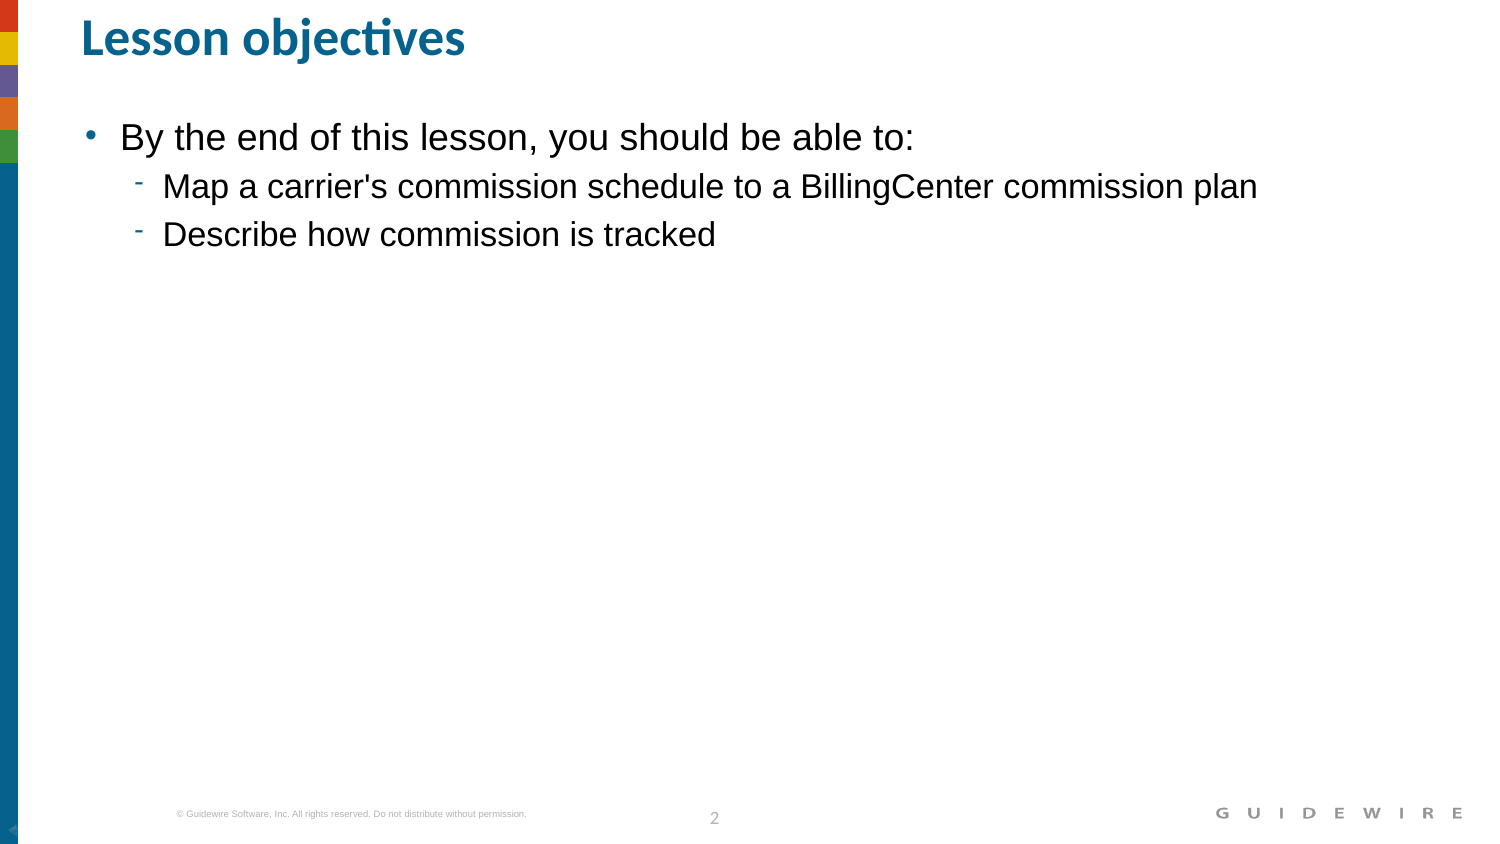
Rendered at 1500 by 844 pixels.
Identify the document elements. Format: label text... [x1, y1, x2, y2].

title Lesson objectives [81, 14, 1446, 107]
picture [11, 826, 18, 834]
picture [0, 0, 18, 162]
list By the end of this lesson, you should be able to: Map a carrier's commission schedule to a BillingCenter commission plan Describe how commission is tracked [85, 112, 1450, 788]
picture [1215, 805, 1480, 822]
